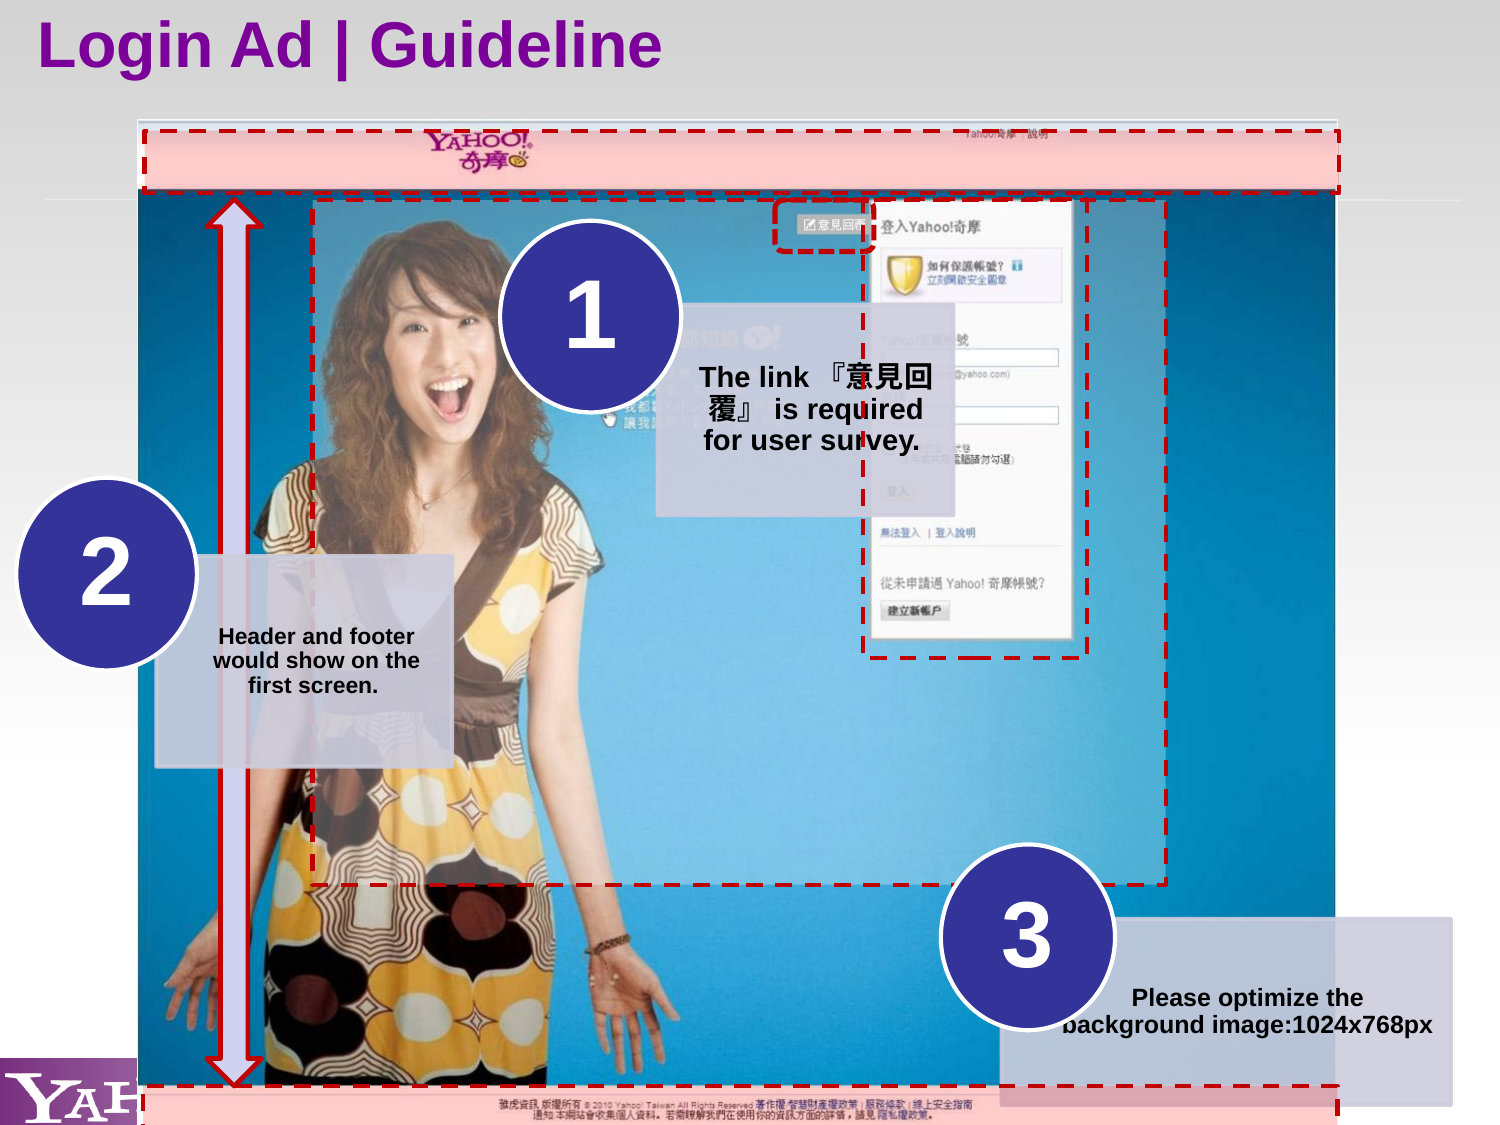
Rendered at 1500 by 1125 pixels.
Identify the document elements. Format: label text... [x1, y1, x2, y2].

text_box Login Ad | Guideline [18, 0, 1370, 120]
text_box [0, 130, 1339, 1125]
picture [137, 119, 1338, 130]
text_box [862, 198, 1465, 738]
